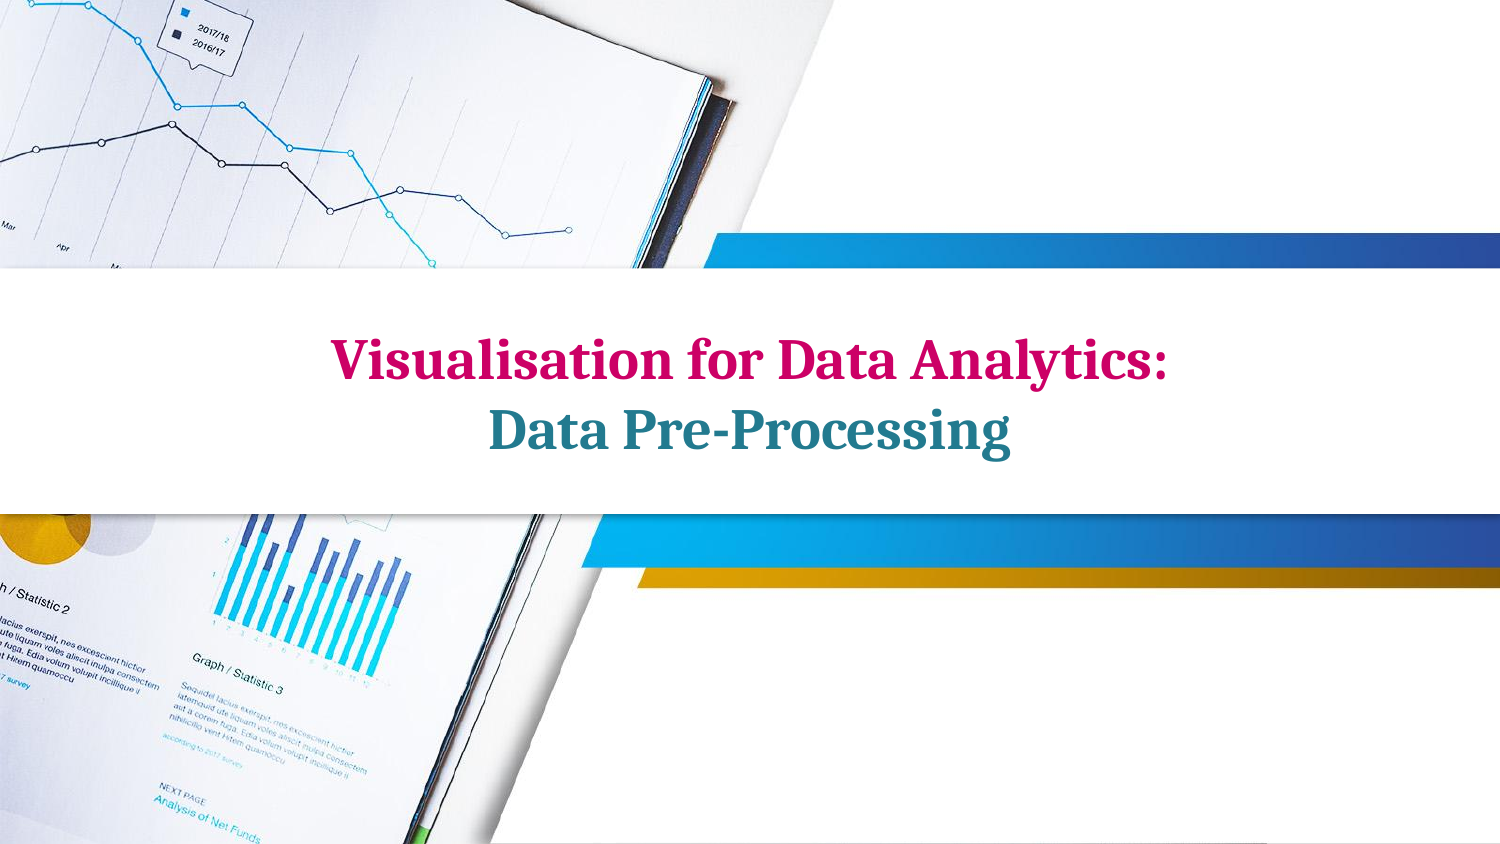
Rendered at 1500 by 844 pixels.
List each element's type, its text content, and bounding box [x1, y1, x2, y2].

picture [0, 514, 1500, 844]
title Visualisation for Data Analytics: Data Pre-Processing [0, 268, 1500, 514]
picture [0, 0, 1500, 268]
